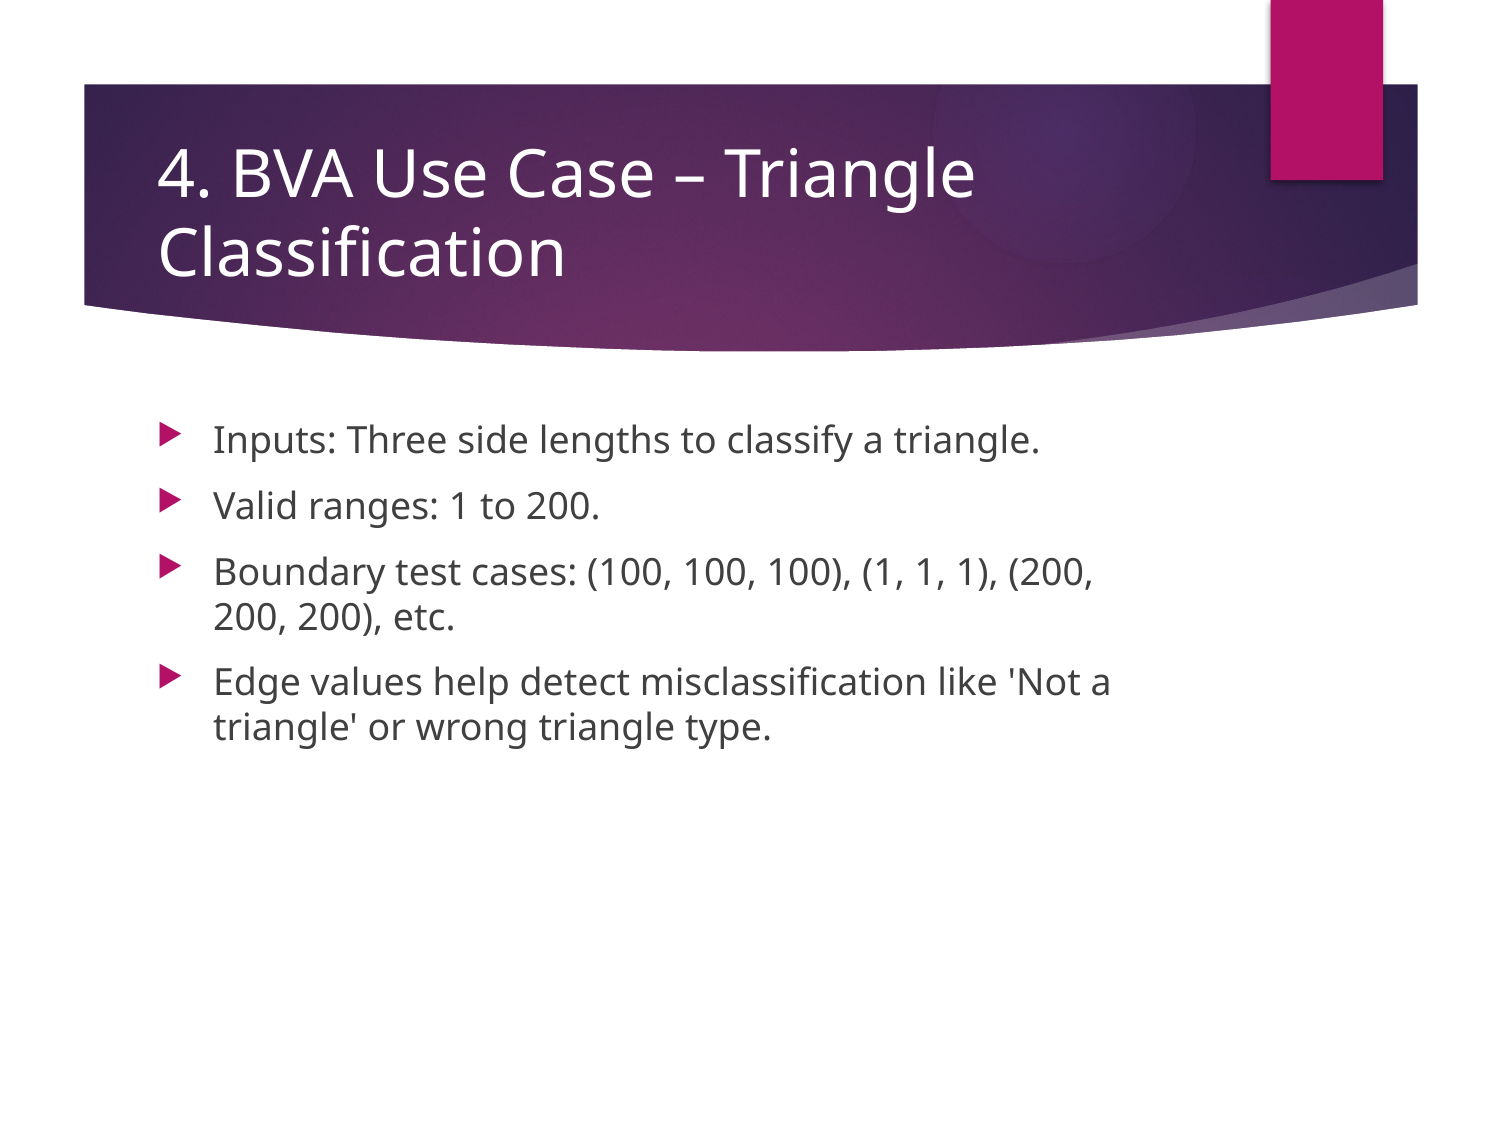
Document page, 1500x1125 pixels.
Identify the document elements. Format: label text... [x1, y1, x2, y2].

title 4. BVA Use Case – Triangle Classification [142, 152, 1183, 269]
list Inputs: Three side lengths to classify a triangle. Valid ranges: 1 to 200. Boundary test cases: (100, 100, 100), (1, 1, 1), (200, 200, 200), etc. Edge values help detect misclassification like 'Not a triangle' or wrong triangle type. [141, 408, 1183, 988]
